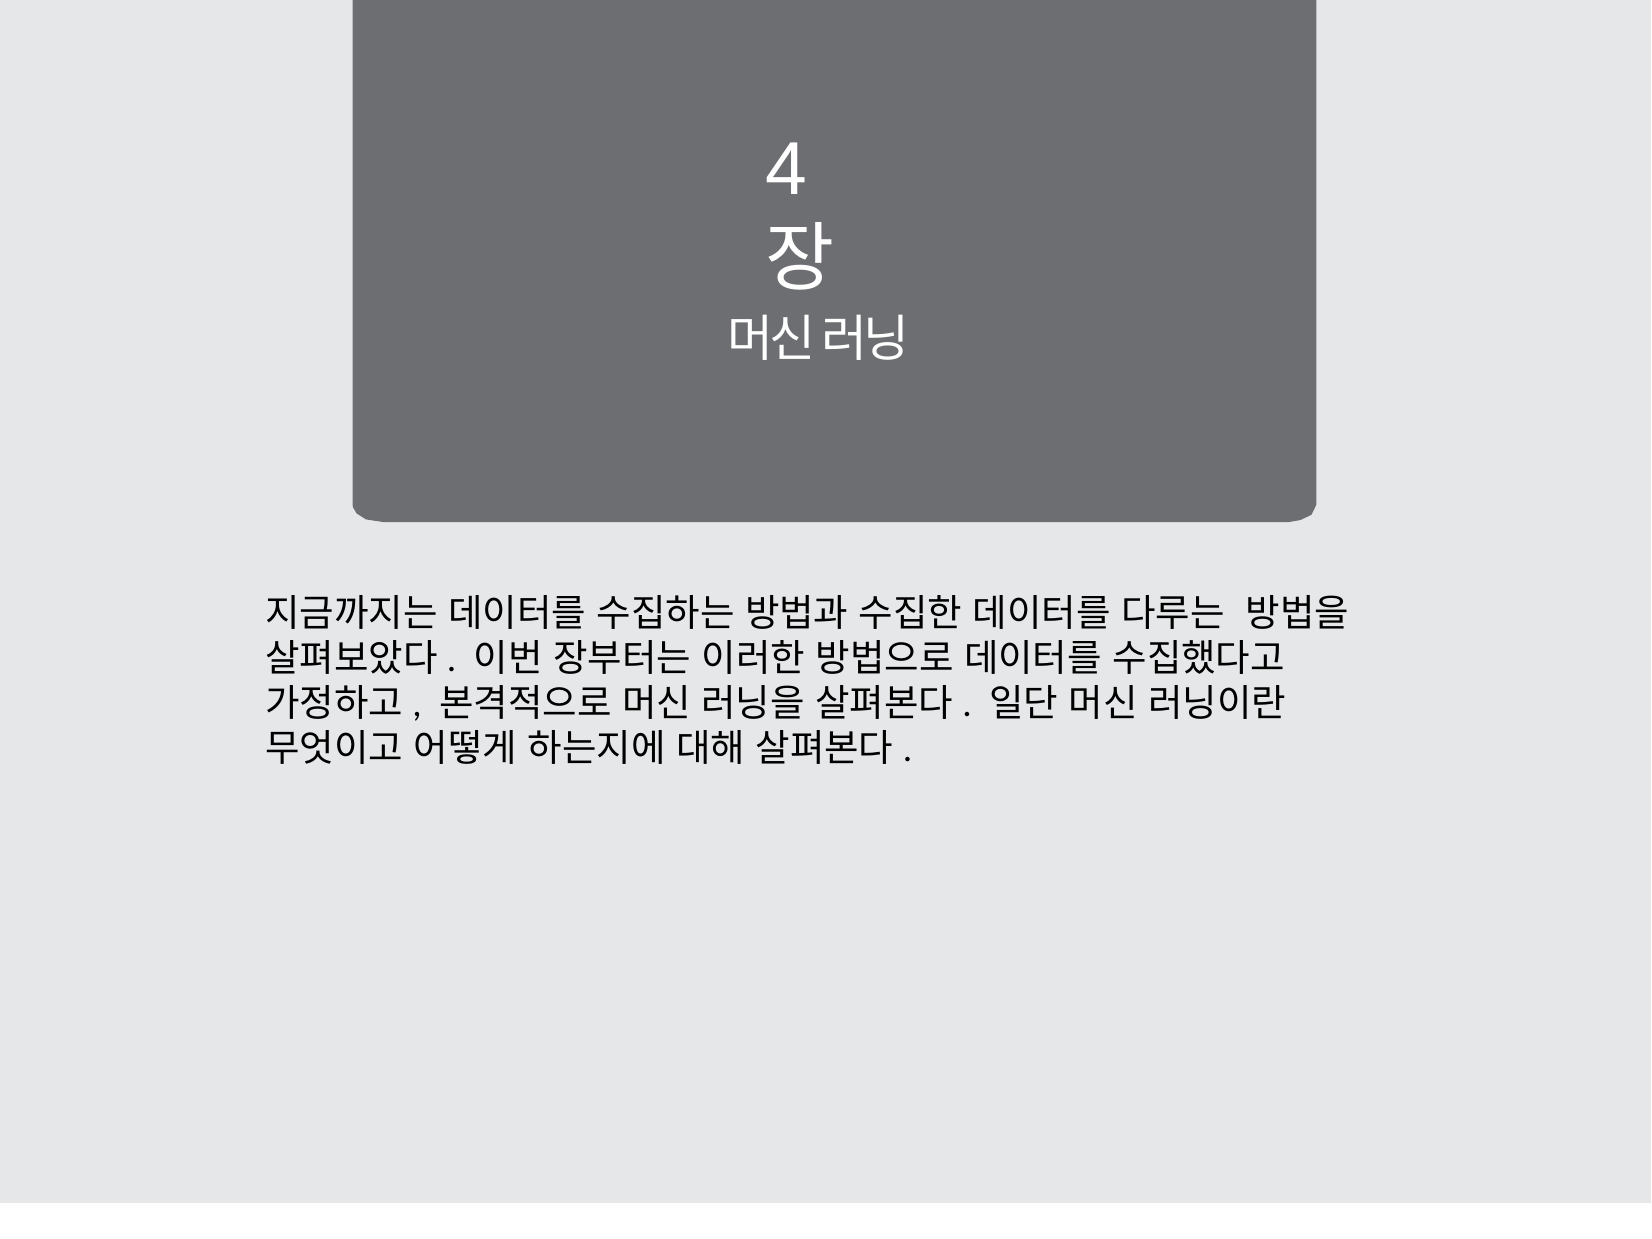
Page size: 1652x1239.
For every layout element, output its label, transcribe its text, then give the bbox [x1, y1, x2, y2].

title 머신 러닝 [725, 306, 951, 514]
text_box 지금까지는 데이터를 수집하는 방법과 수집한 데이터를 다루는 방법을 살펴보았다. 이번 장부터는 이러한 방법으로 데이터를 수집했다고 가정하고, 본격적으로 머신 러닝을 살펴본다. 일단 머신 러닝이란 무엇이고 어떻게 하는지에 대해 살펴본다. [250, 581, 1414, 777]
text_box 4장 [763, 119, 889, 300]
